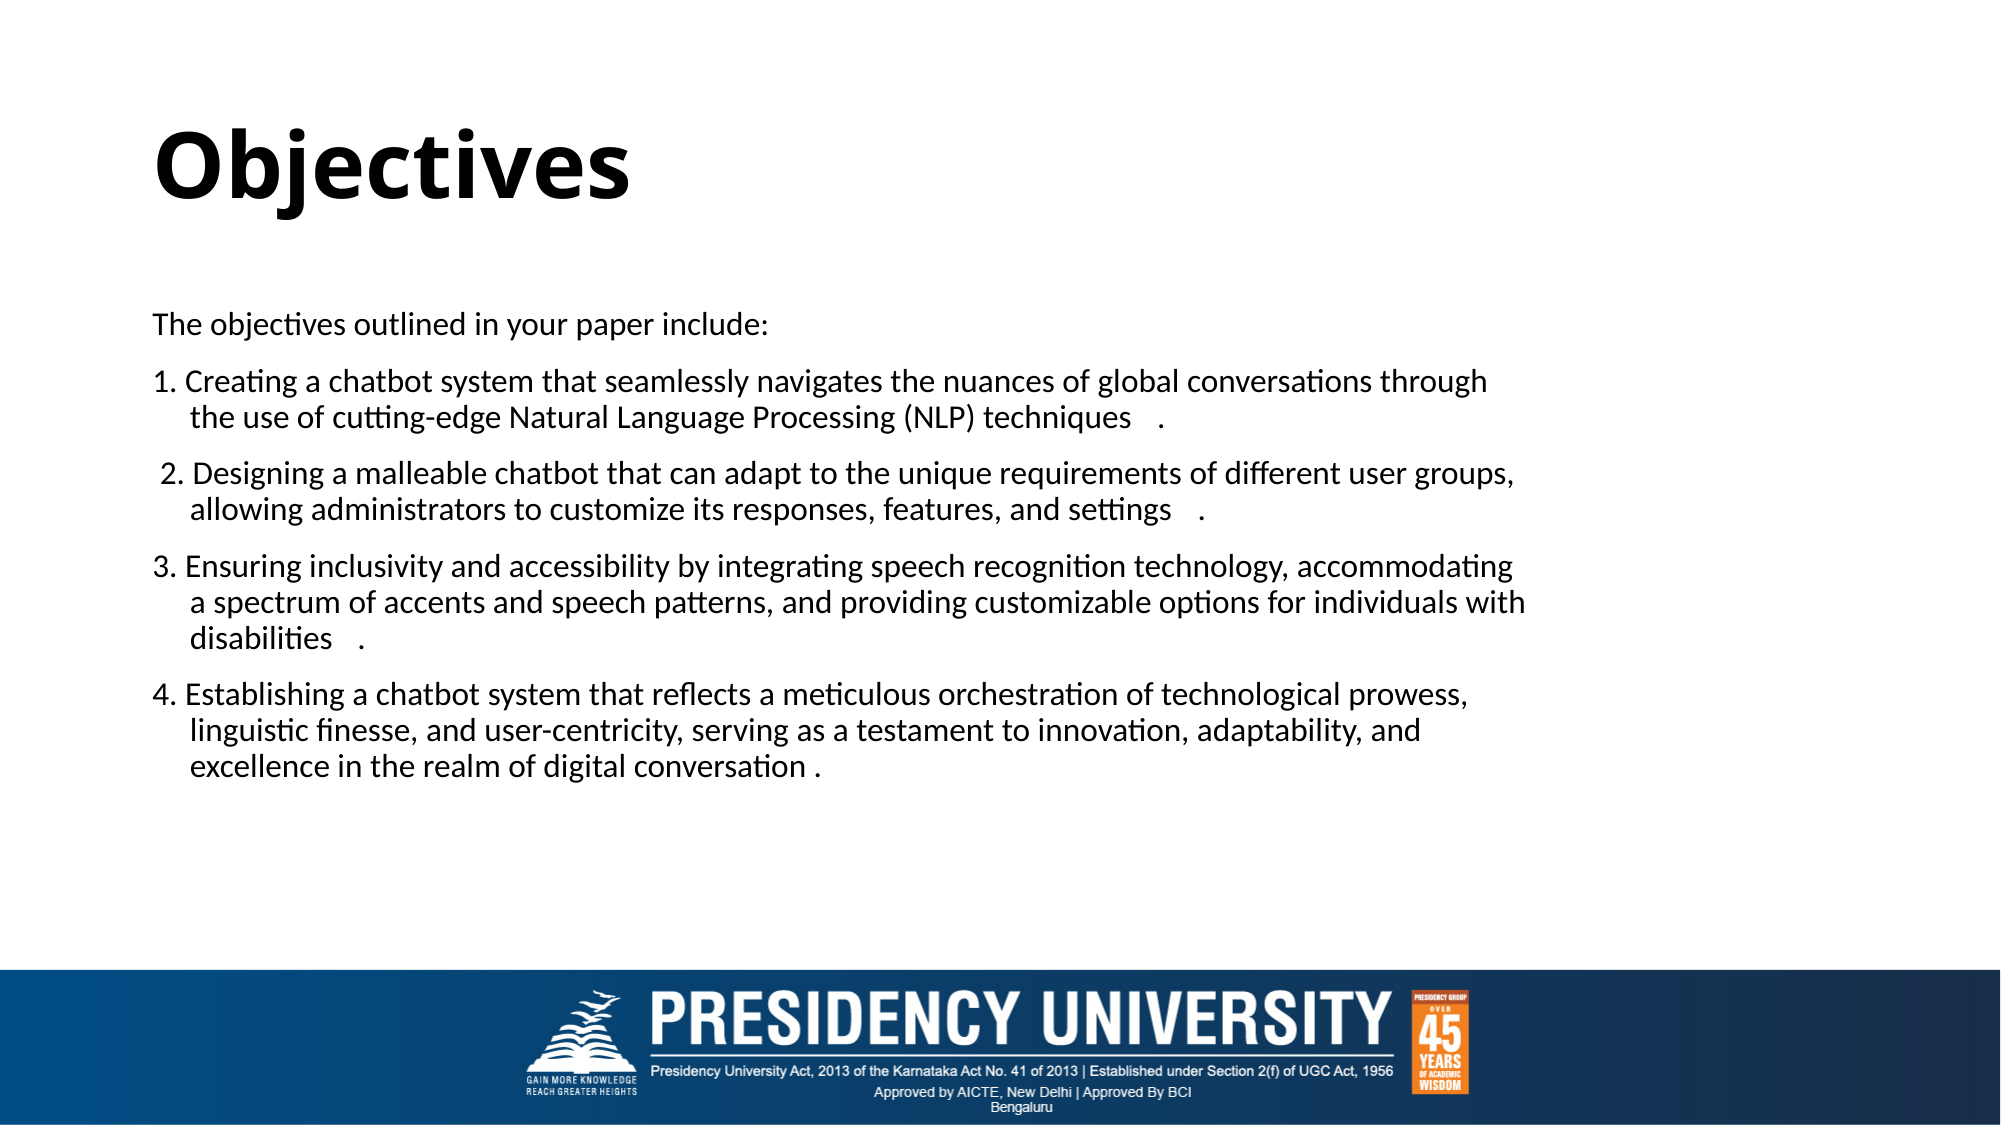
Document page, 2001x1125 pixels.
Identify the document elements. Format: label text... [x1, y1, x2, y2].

list The objectives outlined in your paper include: 1. Creating a chatbot system that seamlessly navigates the nuances of global conversations through the use of cutting-edge Natural Language Processing (NLP) techniques 1. 2. Designing a malleable chatbot that can adapt to the unique requirements of different user groups, allowing administrators to customize its responses, features, and settings 5. 3. Ensuring inclusivity and accessibility by integrating speech recognition technology, accommodating a spectrum of accents and speech patterns, and providing customizable options for individuals with disabilities 2. 4. Establishing a chatbot system that reflects a meticulous orchestration of technological prowess, linguistic finesse, and user-centricity, serving as a testament to innovation, adaptability, and excellence in the realm of digital conversation . [137, 299, 1550, 1014]
picture [0, 0, 2001, 1125]
title Objectives [137, 59, 1863, 278]
